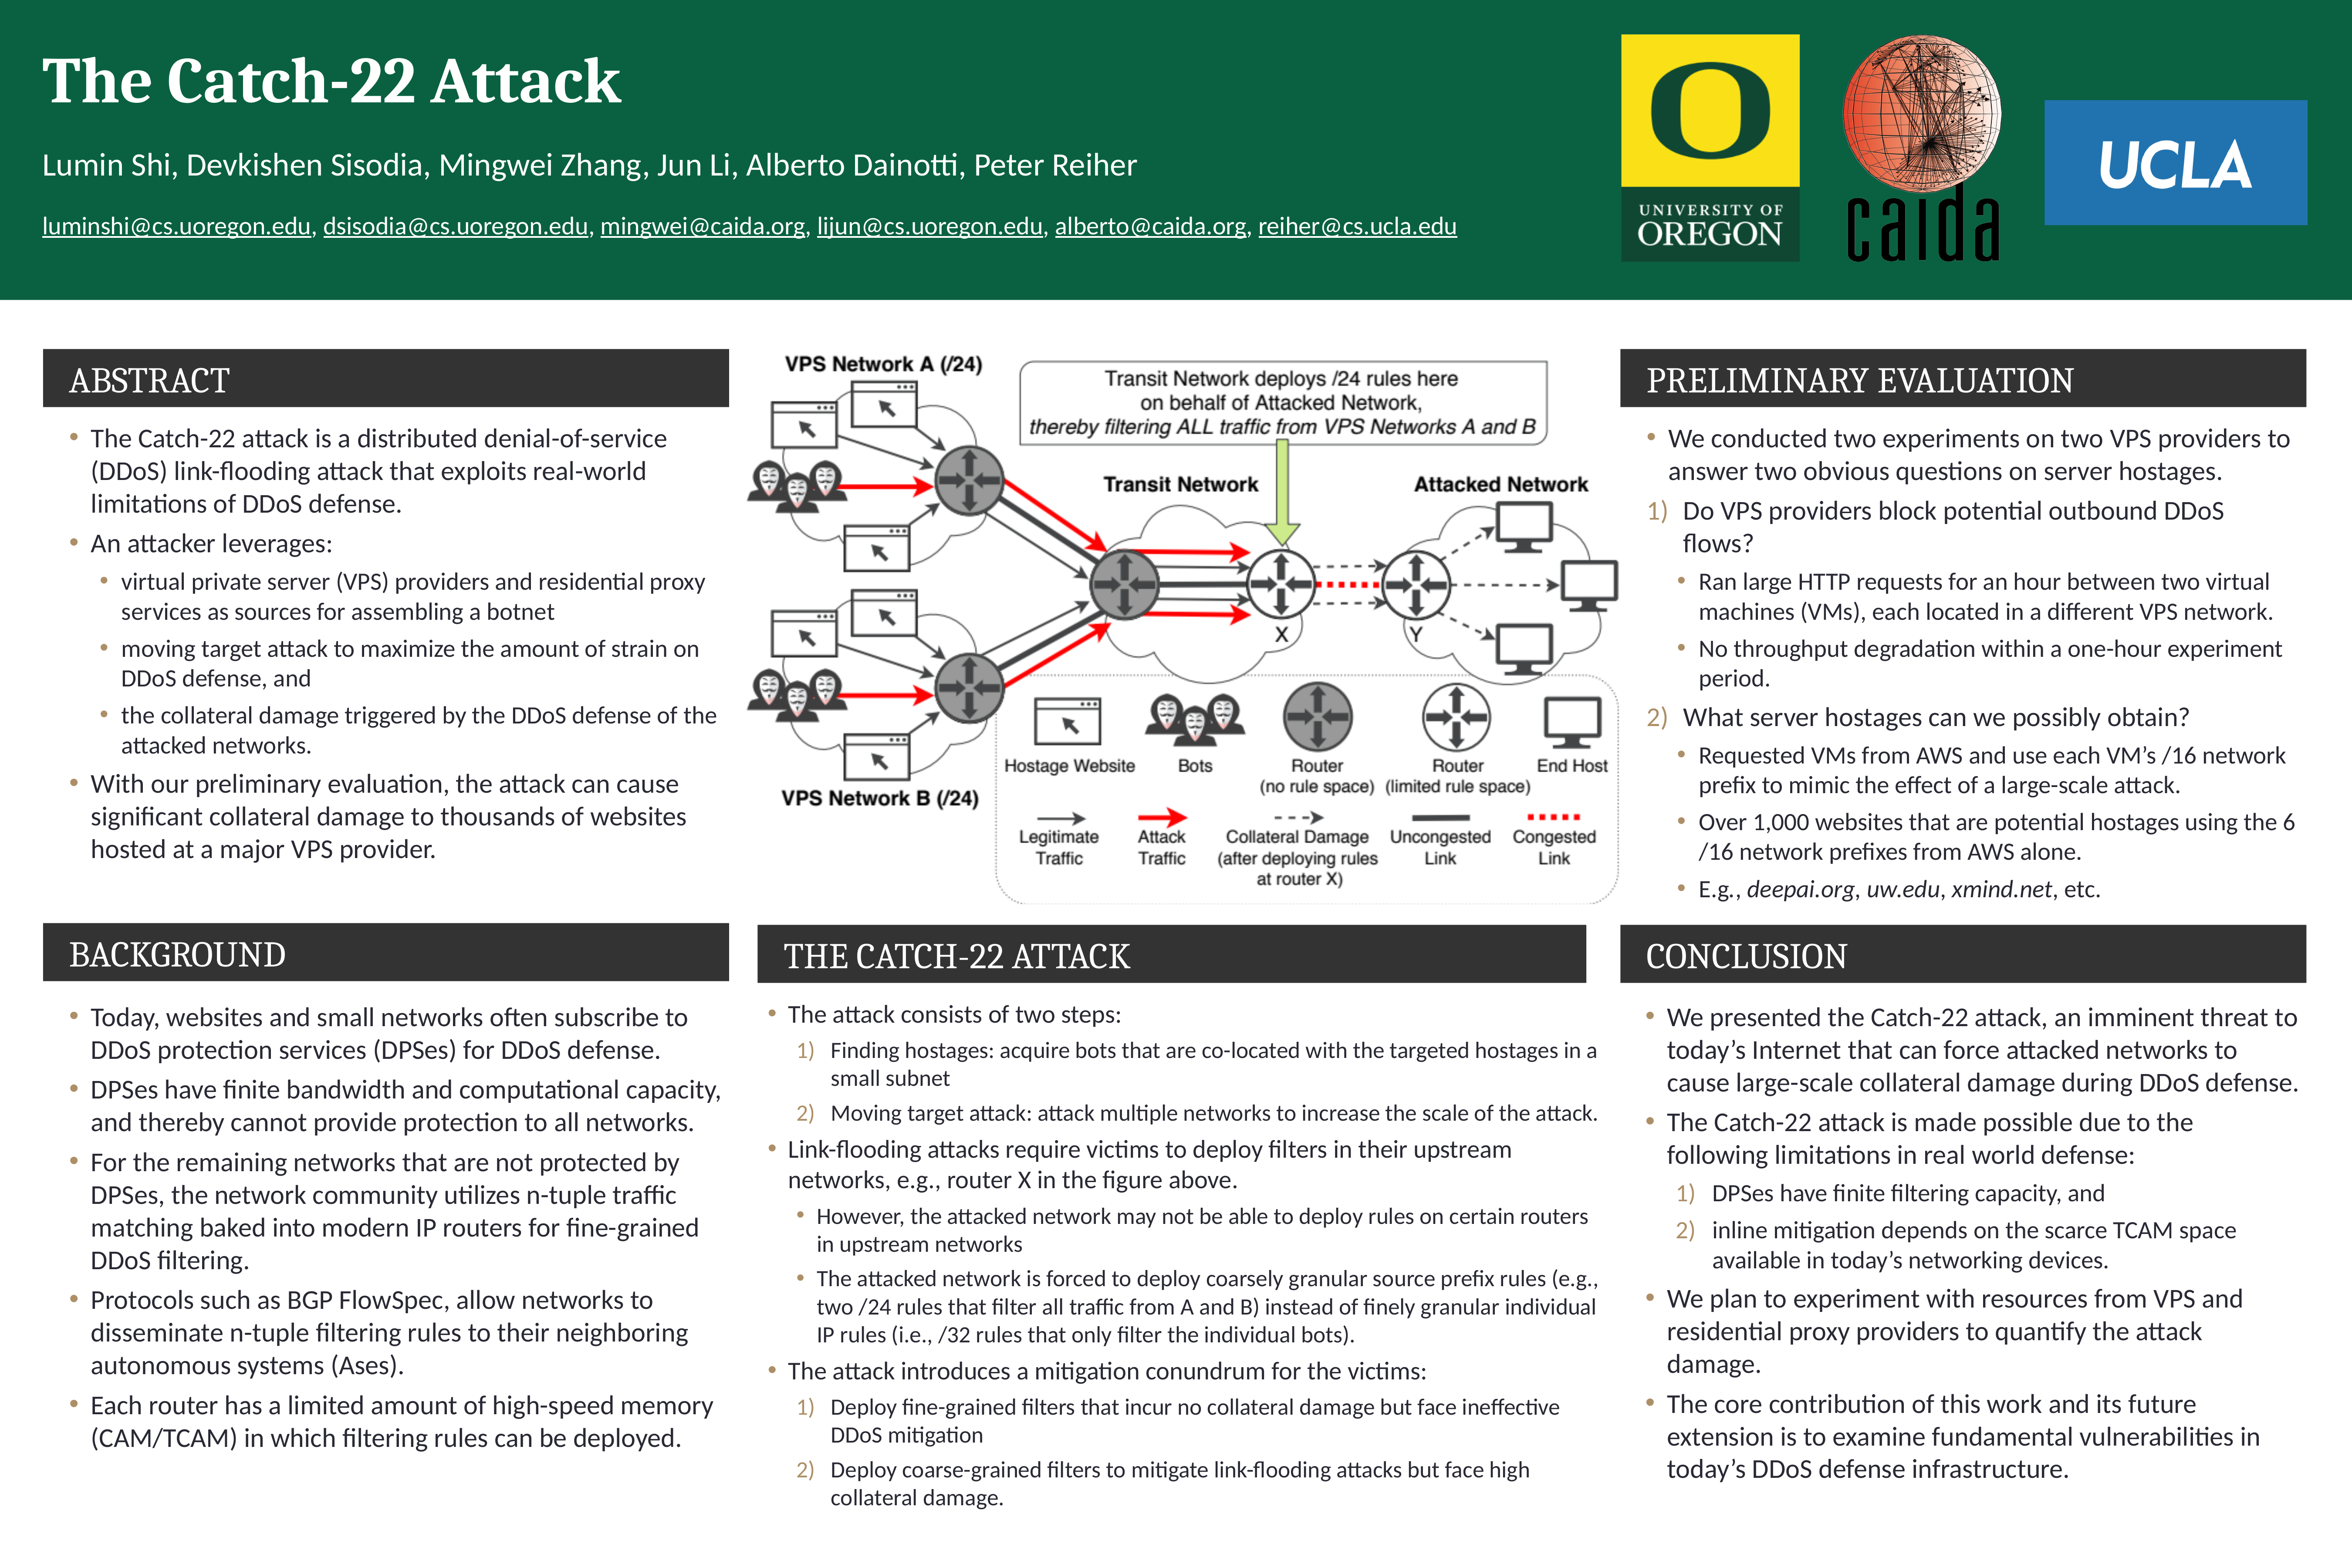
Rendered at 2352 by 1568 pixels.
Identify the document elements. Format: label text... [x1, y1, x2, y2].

picture [1842, 34, 2003, 262]
list Abstract [43, 349, 729, 407]
text_box [0, 0, 2352, 301]
list The Catch-22 attack is a distributed denial-of-service (DDoS) link-flooding attack that exploits real-world limitations of DDoS defense. An attacker leverages: virtual private server (VPS) providers and residential proxy services as sources for assembling a botnet moving target attack to maximize the amount of strain on DDoS defense, and the collateral damage triggered by the DDoS defense of the attacked networks. With our preliminary evaluation, the attack can cause significant collateral damage to thousands of websites hosted at a major VPS provider. [43, 407, 729, 874]
list Background [43, 923, 729, 981]
list The catch-22 attack [757, 925, 1587, 983]
picture [1621, 34, 1800, 262]
list Today, websites and small networks often subscribe to DDoS protection services (DPSes) for DDoS defense. DPSes have finite bandwidth and computational capacity, and thereby cannot provide protection to all networks. For the remaining networks that are not protected by DPSes, the network community utilizes n-tuple traffic matching baked into modern IP routers for fine-grained DDoS filtering. Protocols such as BGP FlowSpec, allow networks to disseminate n-tuple filtering rules to their neighboring autonomous systems (Ases). Each router has a limited amount of high-speed memory (CAM/TCAM) in which filtering rules can be deployed. [43, 986, 733, 1505]
list Lumin Shi, Devkishen Sisodia, Mingwei Zhang, Jun Li, Alberto Dainotti, Peter Reiher [36, 137, 1347, 189]
list Conclusion [1620, 925, 2307, 983]
picture [2044, 100, 2308, 225]
list The attack consists of two steps: Finding hostages: acquire bots that are co-located with the targeted hostages in a small subnet Moving target attack: attack multiple networks to increase the scale of the attack. Link-flooding attacks require victims to deploy filters in their upstream networks, e.g., router X in the figure above. However, the attacked network may not be able to deploy rules on certain routers in upstream networks The attacked network is forced to deploy coarsely granular source prefix rules (e.g., two /24 rules that filter all traffic from A and B) instead of finely granular individual IP rules (i.e., /32 rules that only filter the individual bots). The attack introduces a mitigation conundrum for the victims: Deploy fine-grained filters that incur no collateral damage but face ineffective DDoS mitigation Deploy coarse-grained filters to mitigate link-flooding attacks but face high collateral damage. [741, 984, 1609, 1541]
text_box luminshi@cs.uoregon.edu, dsisodia@cs.uoregon.edu, mingwei@caida.org, lijun@cs.uoregon.edu, alberto@caida.org, reiher@cs.ucla.edu [36, 198, 1519, 250]
list Preliminary Evaluation [1620, 349, 2307, 407]
list We conducted two experiments on two VPS providers to answer two obvious questions on server hostages. Do VPS providers block potential outbound DDoS flows? Ran large HTTP requests for an hour between two virtual machines (VMs), each located in a different VPS network. No throughput degradation within a one-hour experiment period. What server hostages can we possibly obtain? Requested VMs from AWS and use each VM’s /16 network prefix to mimic the effect of a large-scale attack. Over 1,000 websites that are potential hostages using the 6 /16 network prefixes from AWS alone. E.g., deepai.org, uw.edu, xmind.net, etc. [1620, 407, 2307, 912]
title The Catch-22 Attack [36, 36, 1138, 127]
picture [731, 348, 1619, 904]
list We presented the Catch-22 attack, an imminent threat to today’s Internet that can force attacked networks to cause large-scale collateral damage during DDoS defense. The Catch-22 attack is made possible due to the following limitations in real world defense: DPSes have finite filtering capacity, and inline mitigation depends on the scarce TCAM space available in today’s networking devices. We plan to experiment with resources from VPS and residential proxy providers to quantify the attack damage. The core contribution of this work and its future extension is to examine fundamental vulnerabilities in today’s DDoS defense infrastructure. [1619, 986, 2308, 1505]
